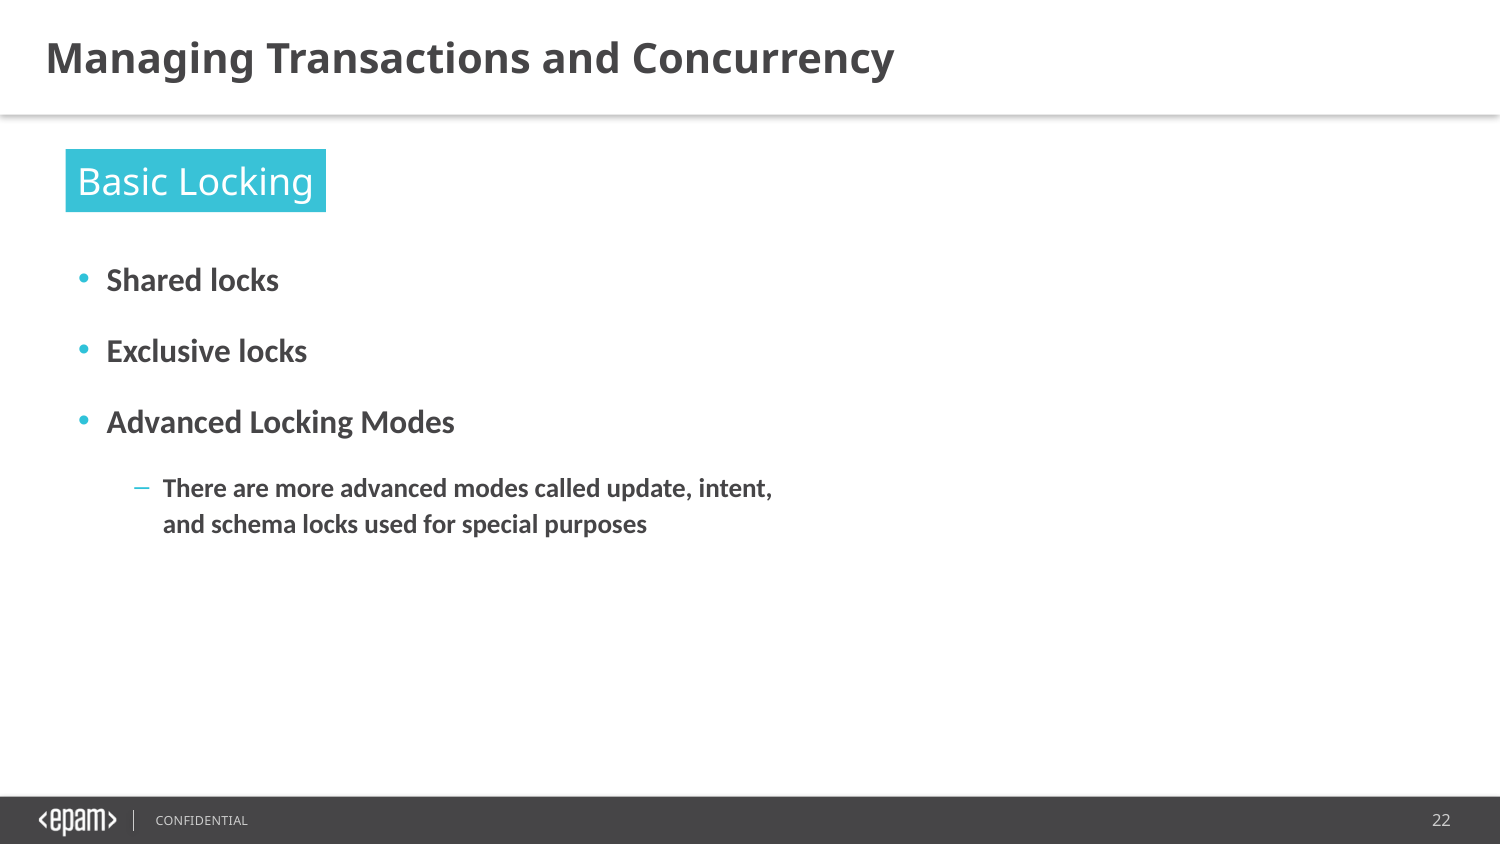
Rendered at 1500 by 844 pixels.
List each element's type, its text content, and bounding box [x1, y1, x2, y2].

list Managing Transactions and Concurrency [0, 0, 1500, 115]
picture [38, 808, 117, 837]
text_box Shared locks Exclusive locks Advanced Locking Modes There are more advanced modes called update, intent, and schema locks used for special purposes [63, 246, 803, 786]
text_box Basic Locking [65, 149, 326, 213]
